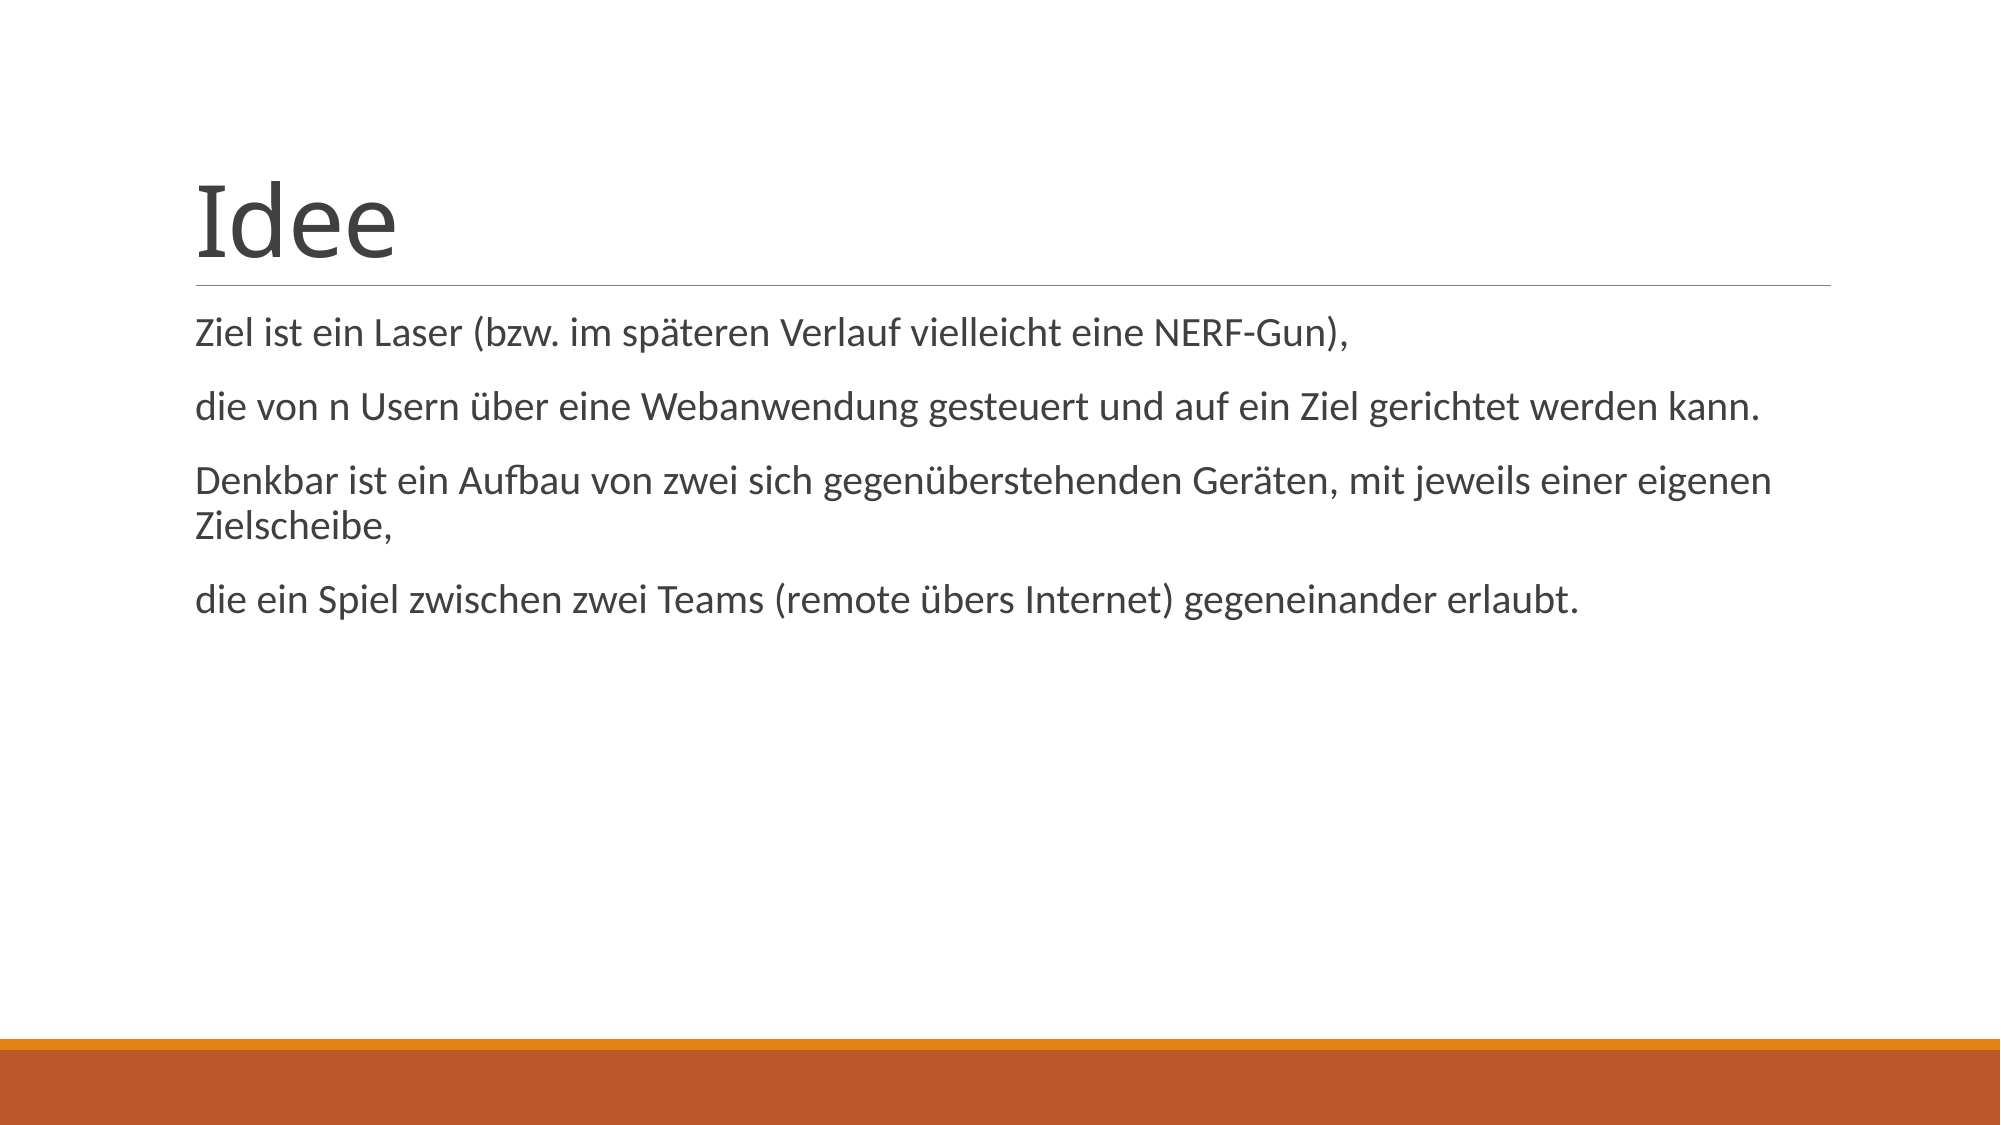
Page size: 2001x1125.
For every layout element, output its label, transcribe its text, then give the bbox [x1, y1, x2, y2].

list Ziel ist ein Laser (bzw. im späteren Verlauf vielleicht eine NERF-Gun), die von n Usern über eine Webanwendung gesteuert und auf ein Ziel gerichtet werden kann. Denkbar ist ein Aufbau von zwei sich gegenüberstehenden Geräten, mit jeweils einer eigenen Zielscheibe, die ein Spiel zwischen zwei Teams (remote übers Internet) gegeneinander erlaubt. [180, 302, 1830, 963]
title Idee [180, 47, 1830, 285]
